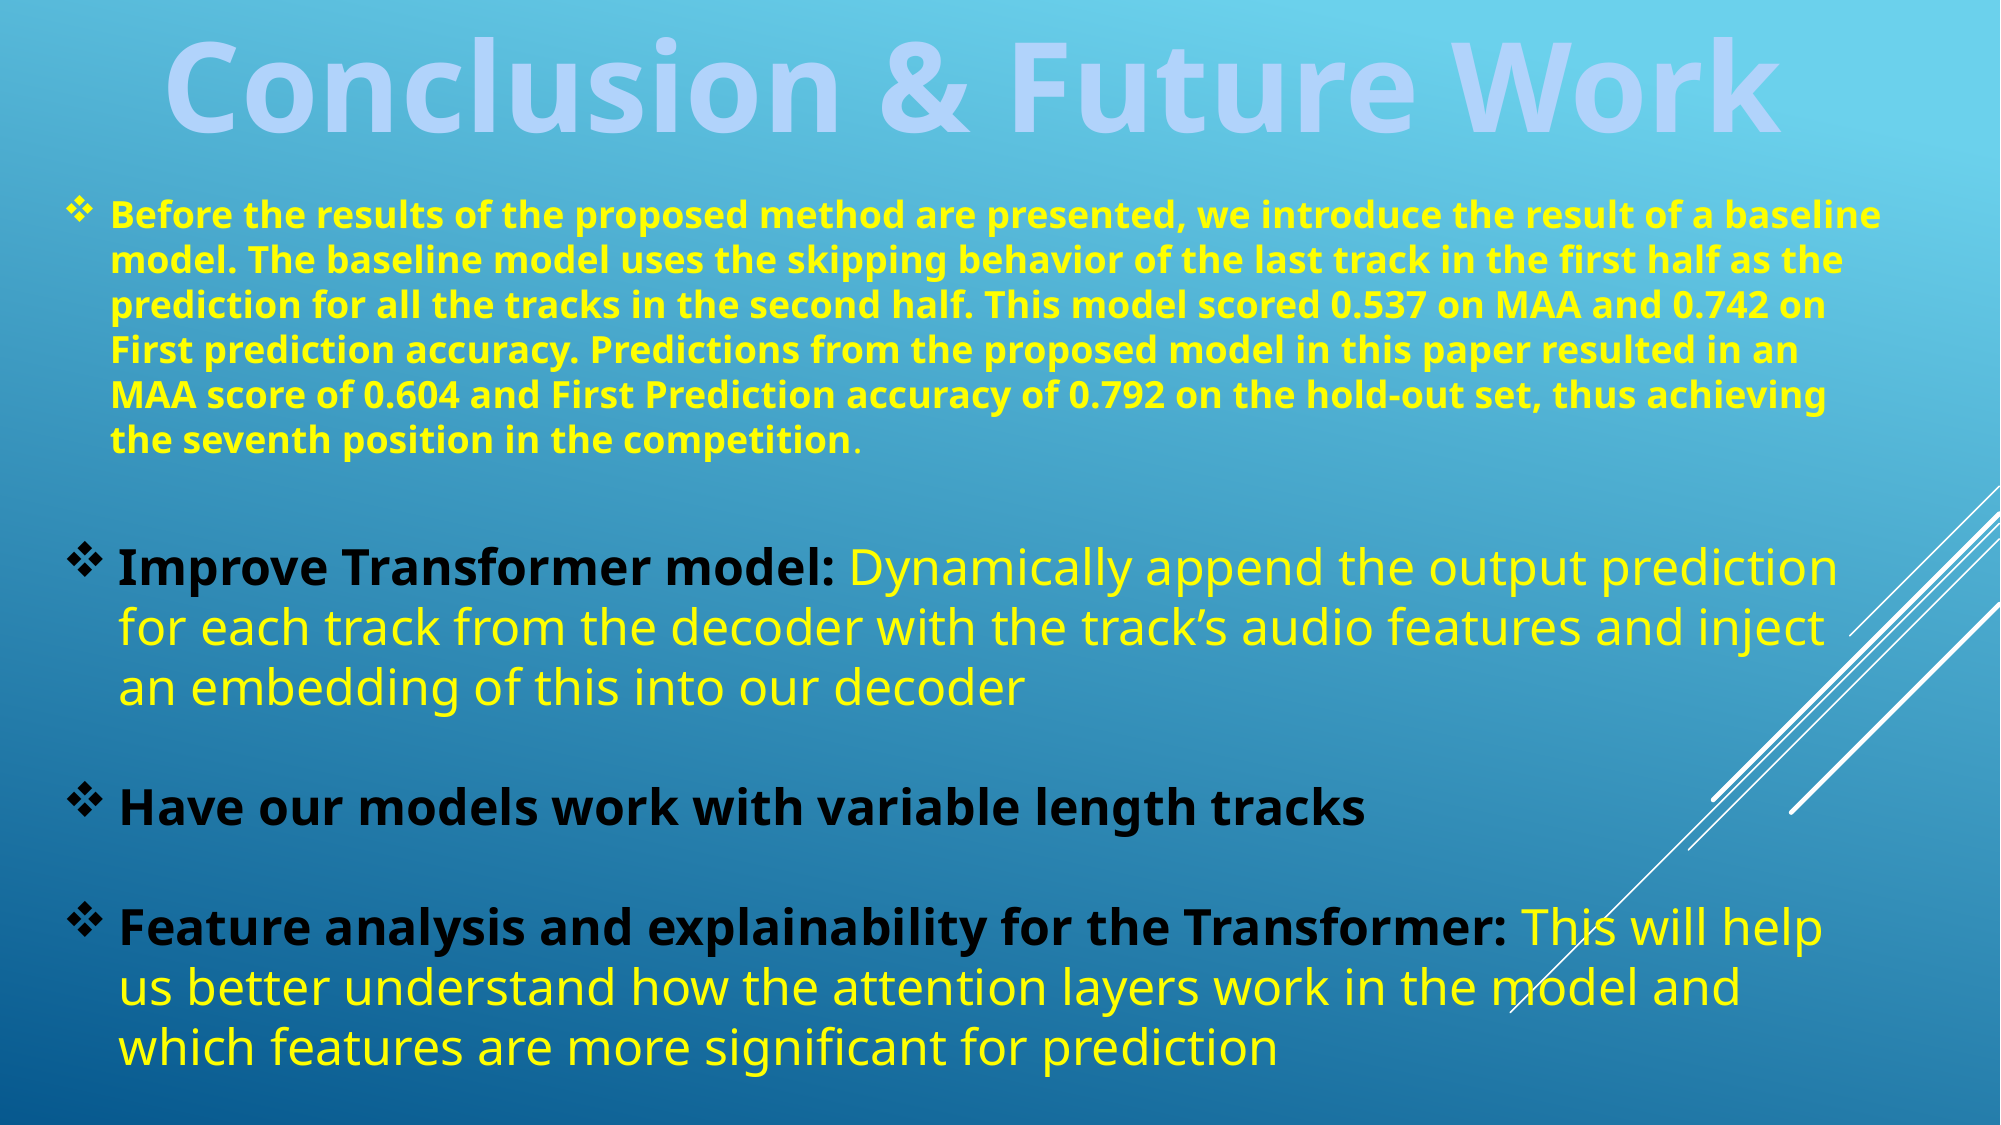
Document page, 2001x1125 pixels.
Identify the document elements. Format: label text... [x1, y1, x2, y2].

text_box Improve Transformer model: Dynamically append the output prediction for each track from the decoder with the track’s audio features and inject an embedding of this into our decoder Have our models work with variable length tracks Feature analysis and explainability for the Transformer: This will help us better understand how the attention layers work in the model and which features are more significant for prediction [48, 528, 1898, 1083]
text_box Conclusion & Future Work [146, 0, 1799, 165]
text_box Before the results of the proposed method are presented, we introduce the result of a baseline model. The baseline model uses the skipping behavior of the last track in the first half as the prediction for all the tracks in the second half. This model scored 0.537 on MAA and 0.742 on First prediction accuracy. Predictions from the proposed model in this paper resulted in an MAA score of 0.604 and First Prediction accuracy of 0.792 on the hold-out set, thus achieving the seventh position in the competition. [48, 183, 1912, 469]
